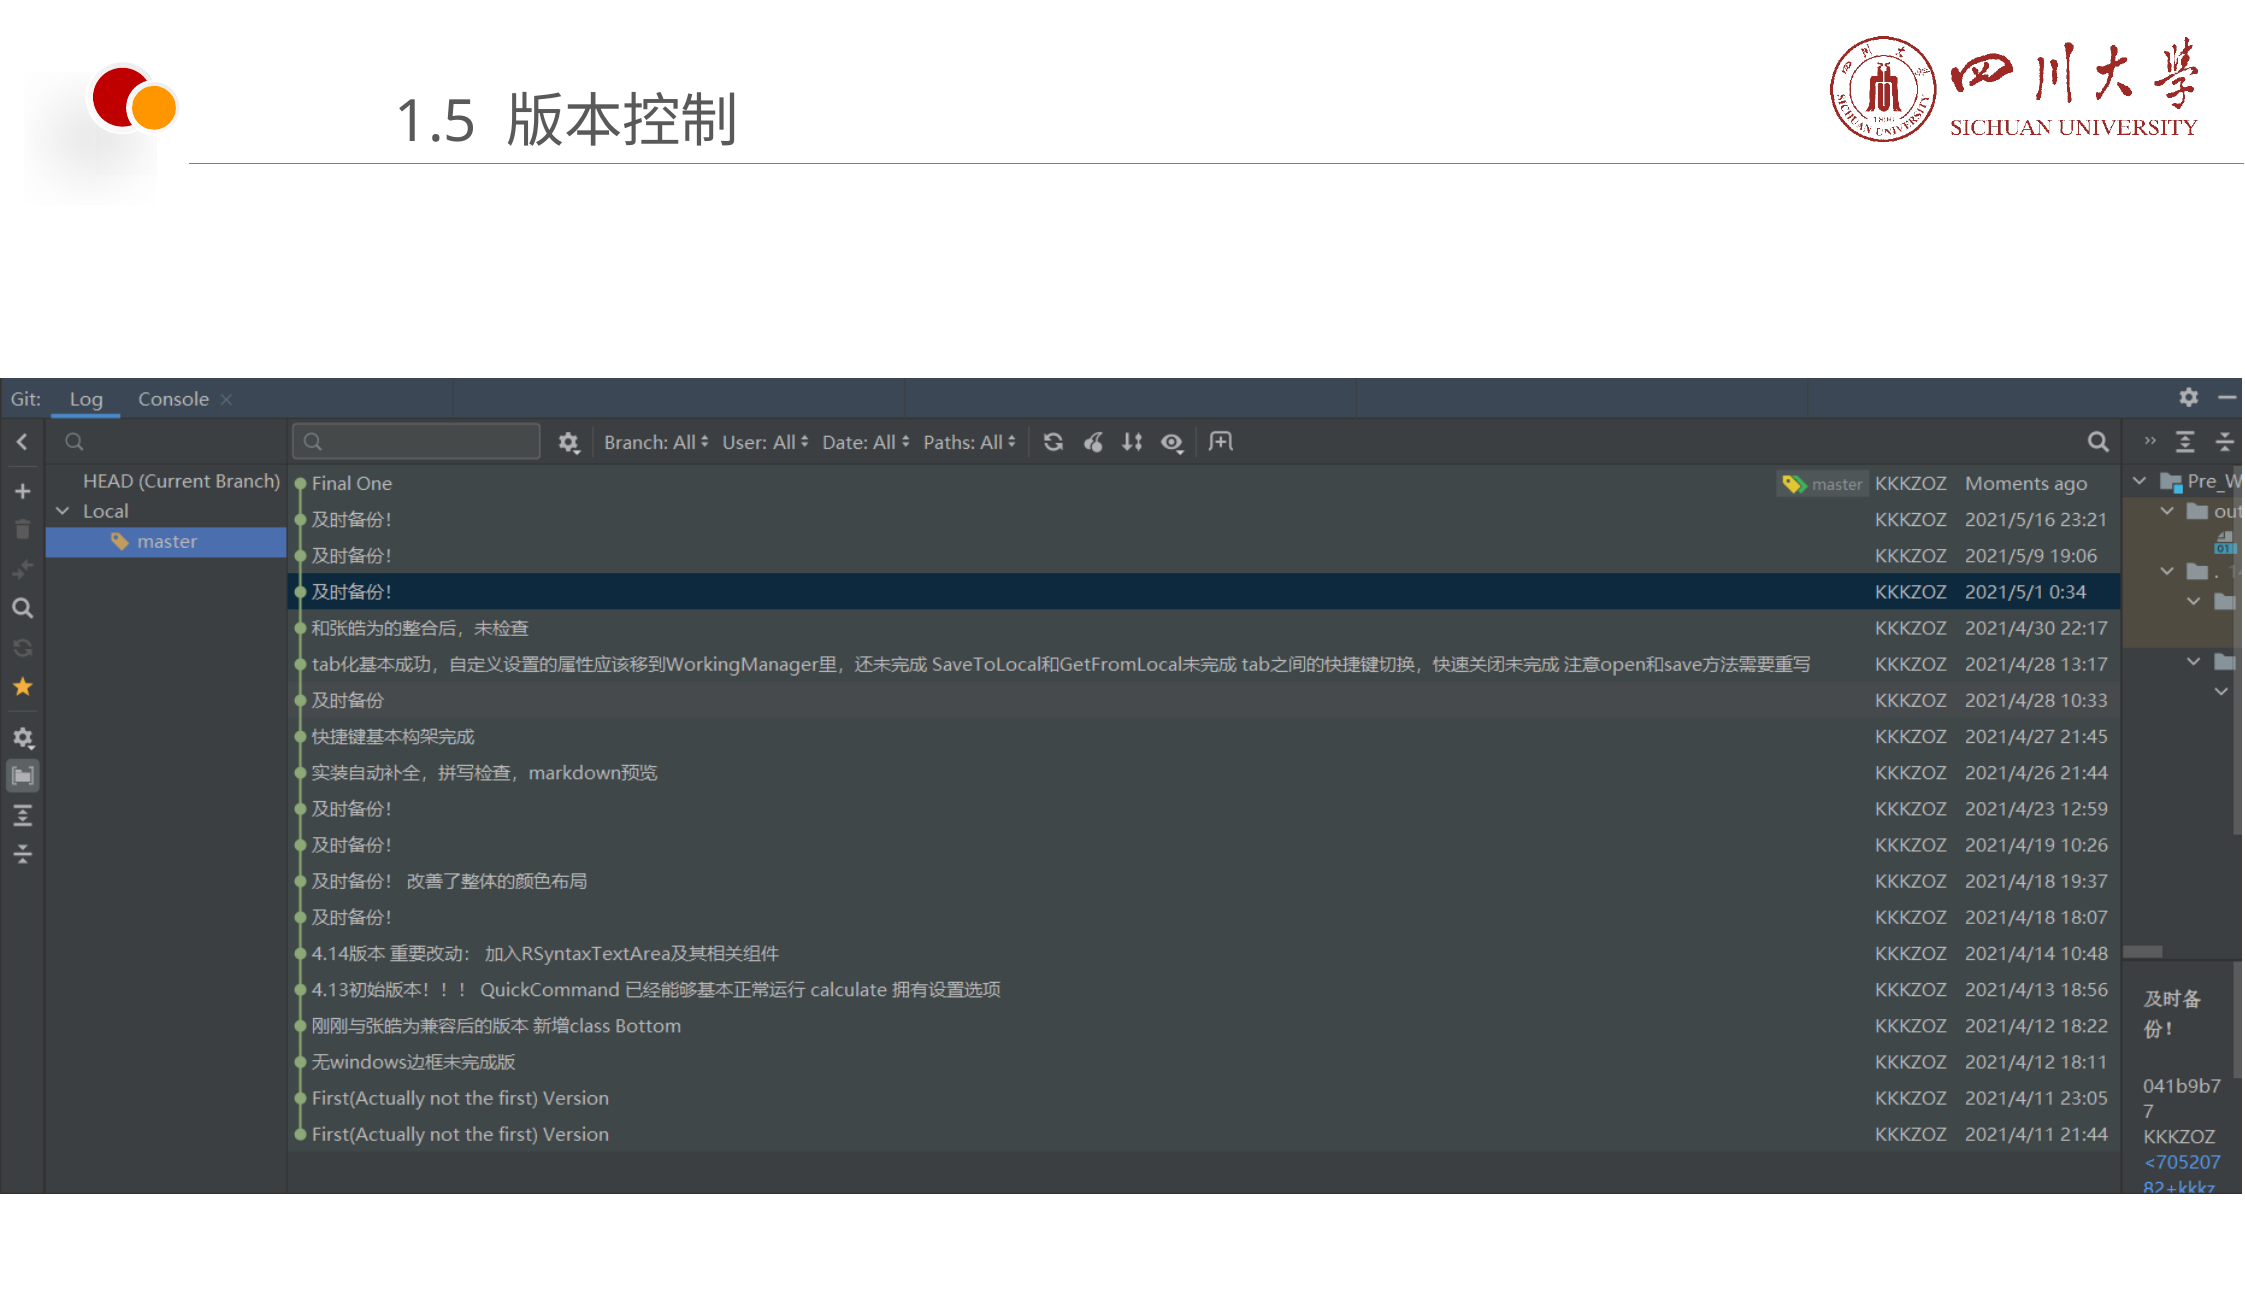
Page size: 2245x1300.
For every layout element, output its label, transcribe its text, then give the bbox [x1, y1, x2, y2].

picture [1830, 36, 2198, 142]
title 1.5 版本控制 [177, 70, 957, 166]
picture [0, 377, 2242, 1194]
